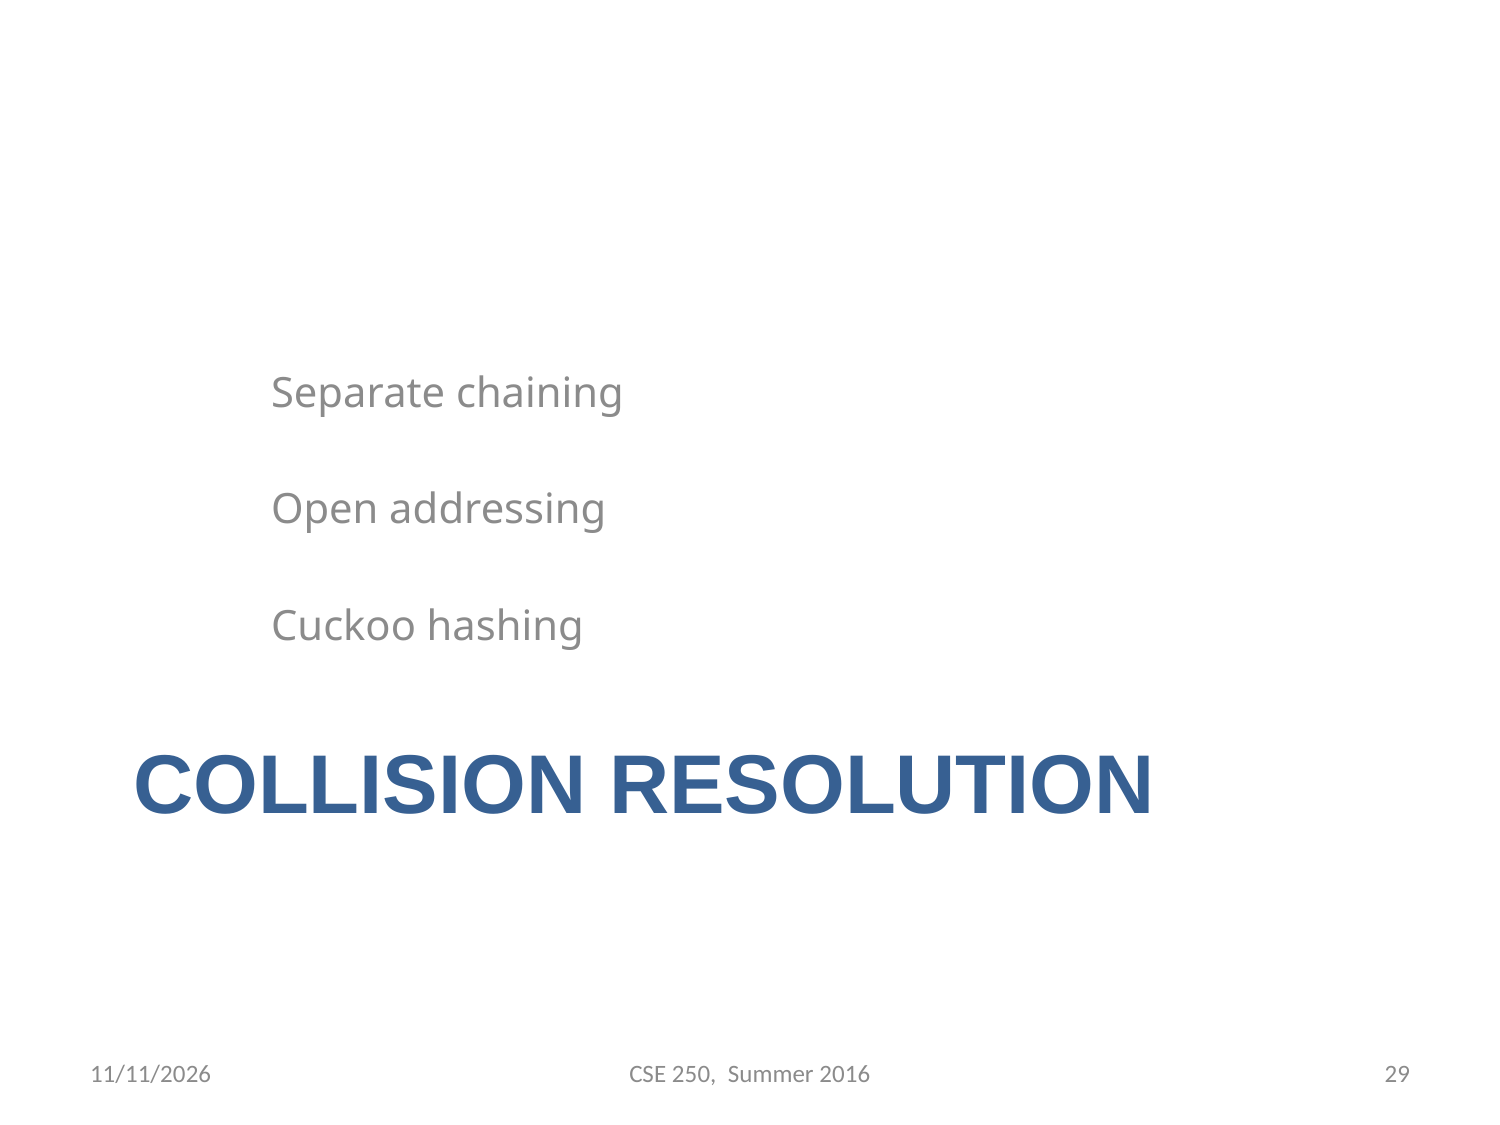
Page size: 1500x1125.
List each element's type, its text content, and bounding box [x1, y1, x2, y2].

slide_number 28 [1074, 1042, 1425, 1103]
list Separate chaining Open addressing Cuckoo hashing [255, 244, 1394, 657]
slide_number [75, 1042, 425, 1103]
title Collision resolution [118, 722, 1394, 947]
footer CSE 250, Summer 2016 [438, 1042, 1062, 1103]
